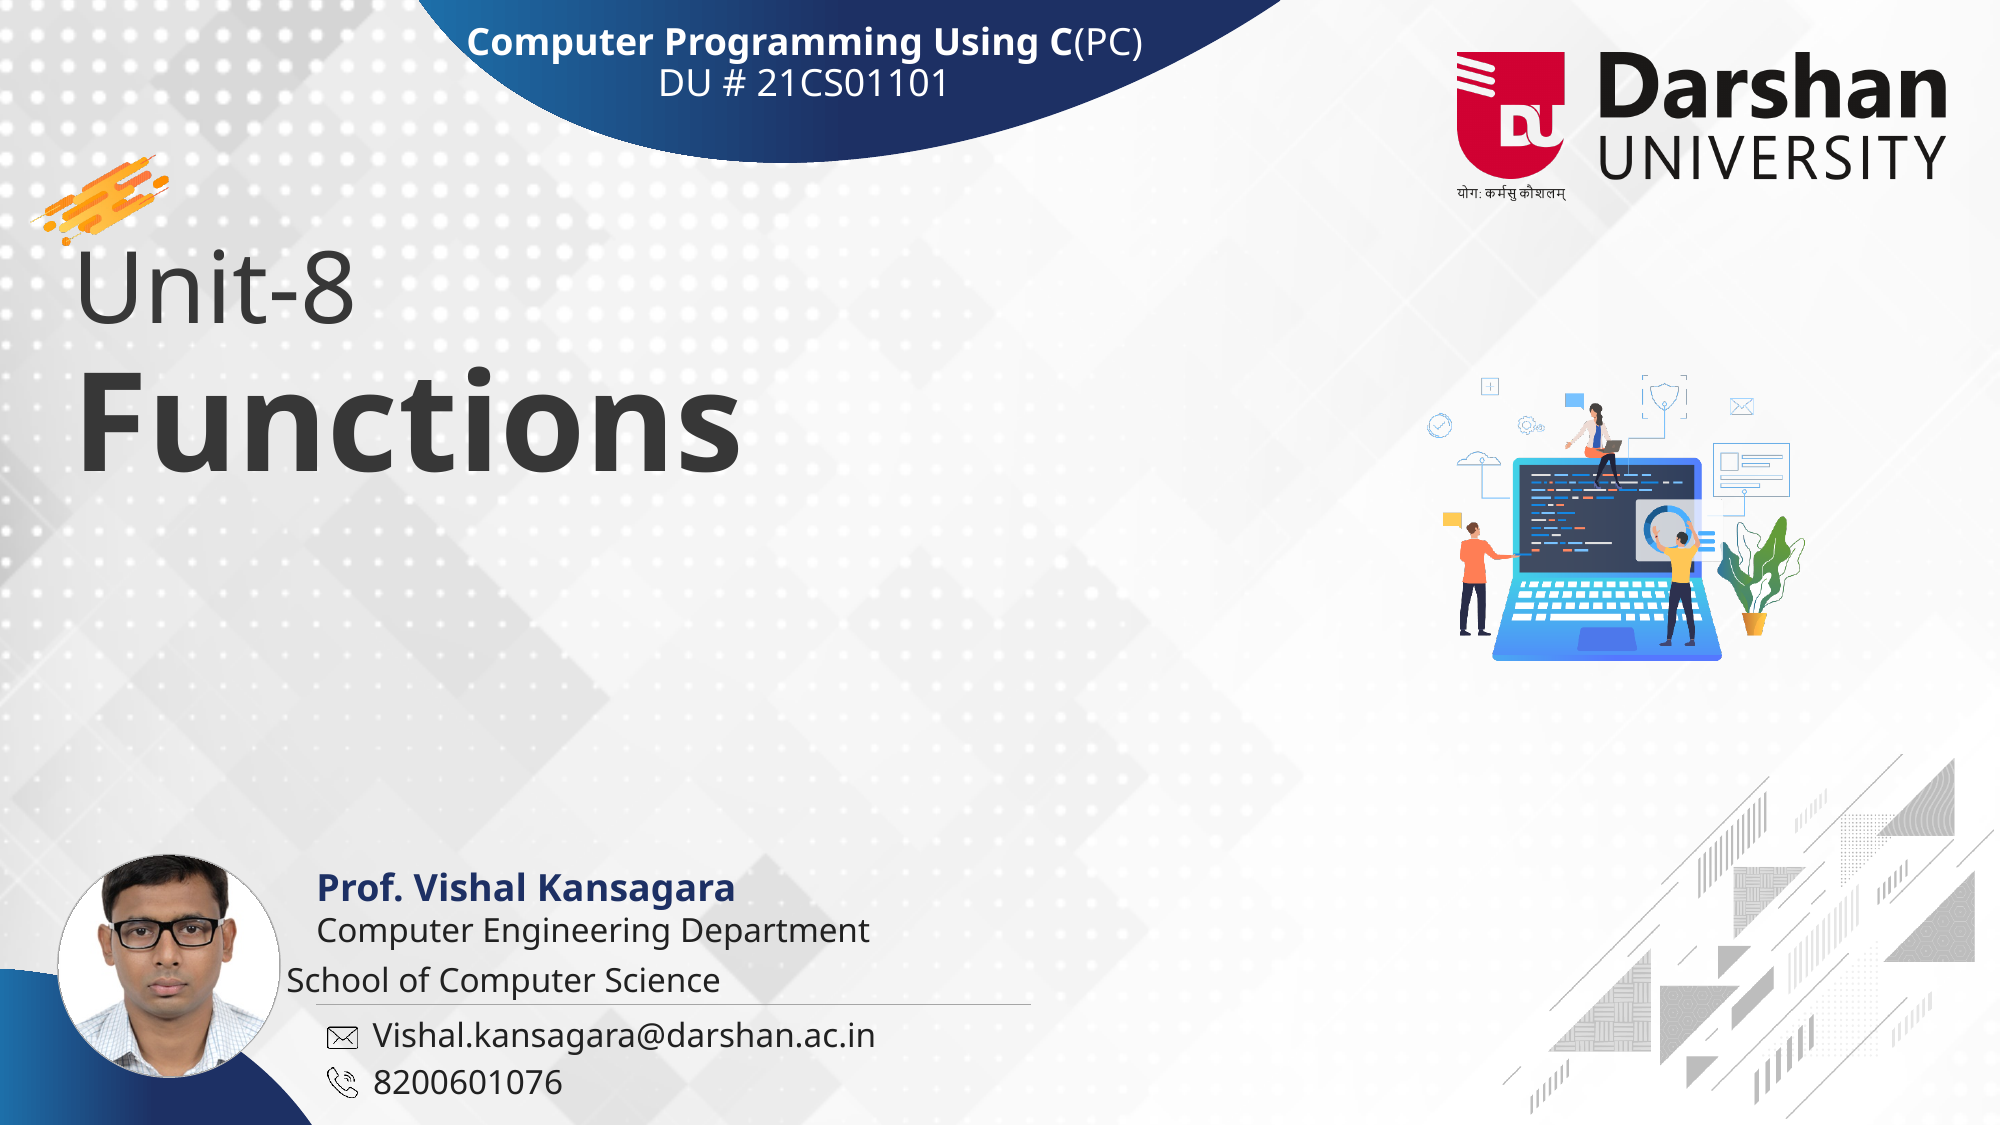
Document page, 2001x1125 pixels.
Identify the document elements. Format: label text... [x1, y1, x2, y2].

title Unit-8 Functions [57, 196, 1398, 694]
picture [327, 1067, 358, 1098]
list Computer Programming Using C(PC) DU # 21CS01101 [423, 3, 1186, 124]
picture [10, 137, 189, 265]
list 8200601076 [358, 1059, 972, 1108]
list Prof. Vishal Kansagara [301, 865, 1217, 913]
picture [57, 854, 280, 1077]
picture [1457, 52, 1946, 201]
picture [1398, 343, 1847, 692]
list Vishal.kansagara@darshan.ac.in [357, 1013, 971, 1061]
list Computer Engineering Department [301, 913, 915, 956]
picture [327, 1022, 357, 1053]
